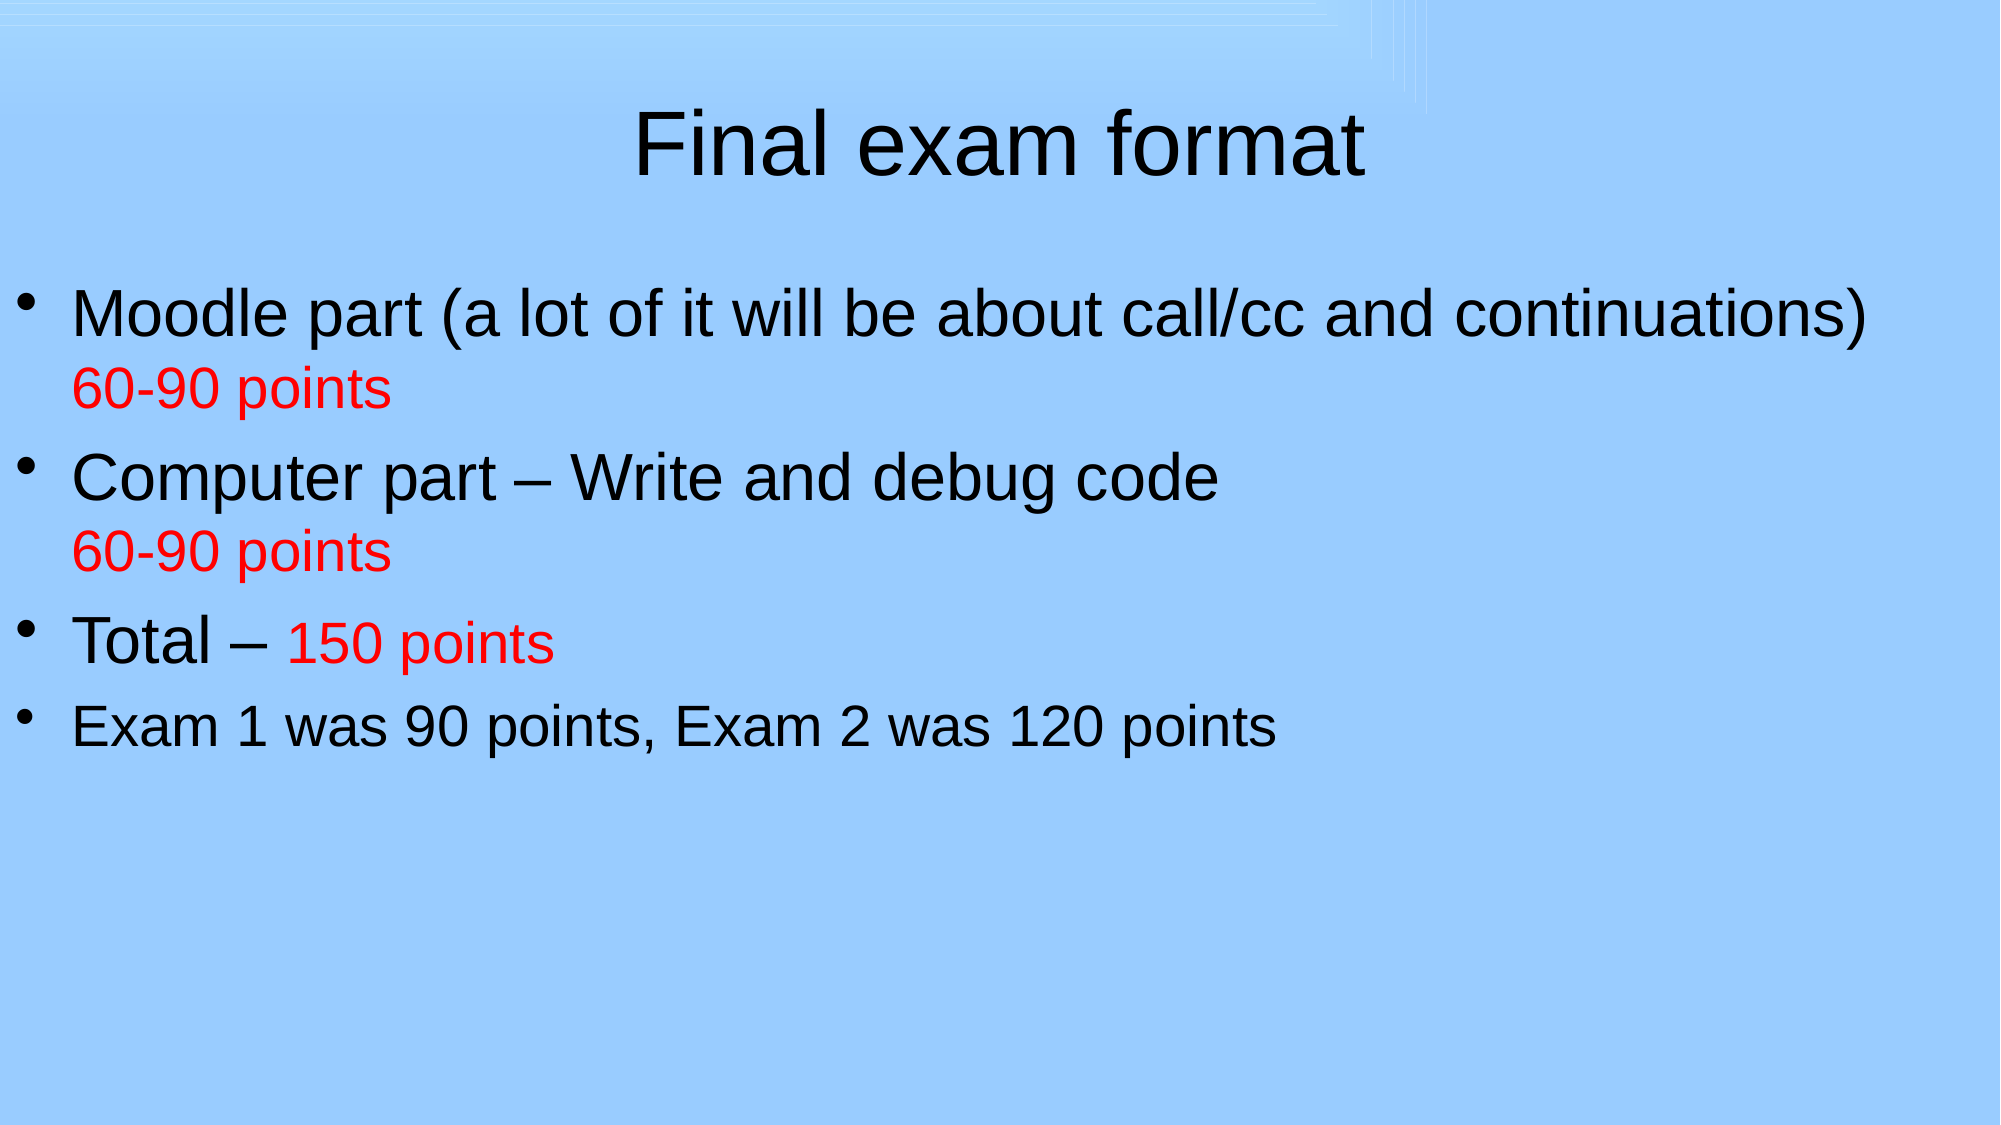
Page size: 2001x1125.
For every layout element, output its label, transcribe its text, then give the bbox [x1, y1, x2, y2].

title Final exam format [99, 44, 1901, 233]
list Moodle part (a lot of it will be about call/cc and continuations) 60-90 points Computer part – Write and debug code 60-90 points Total – 150 points Exam 1 was 90 points, Exam 2 was 120 points [0, 262, 2000, 1006]
